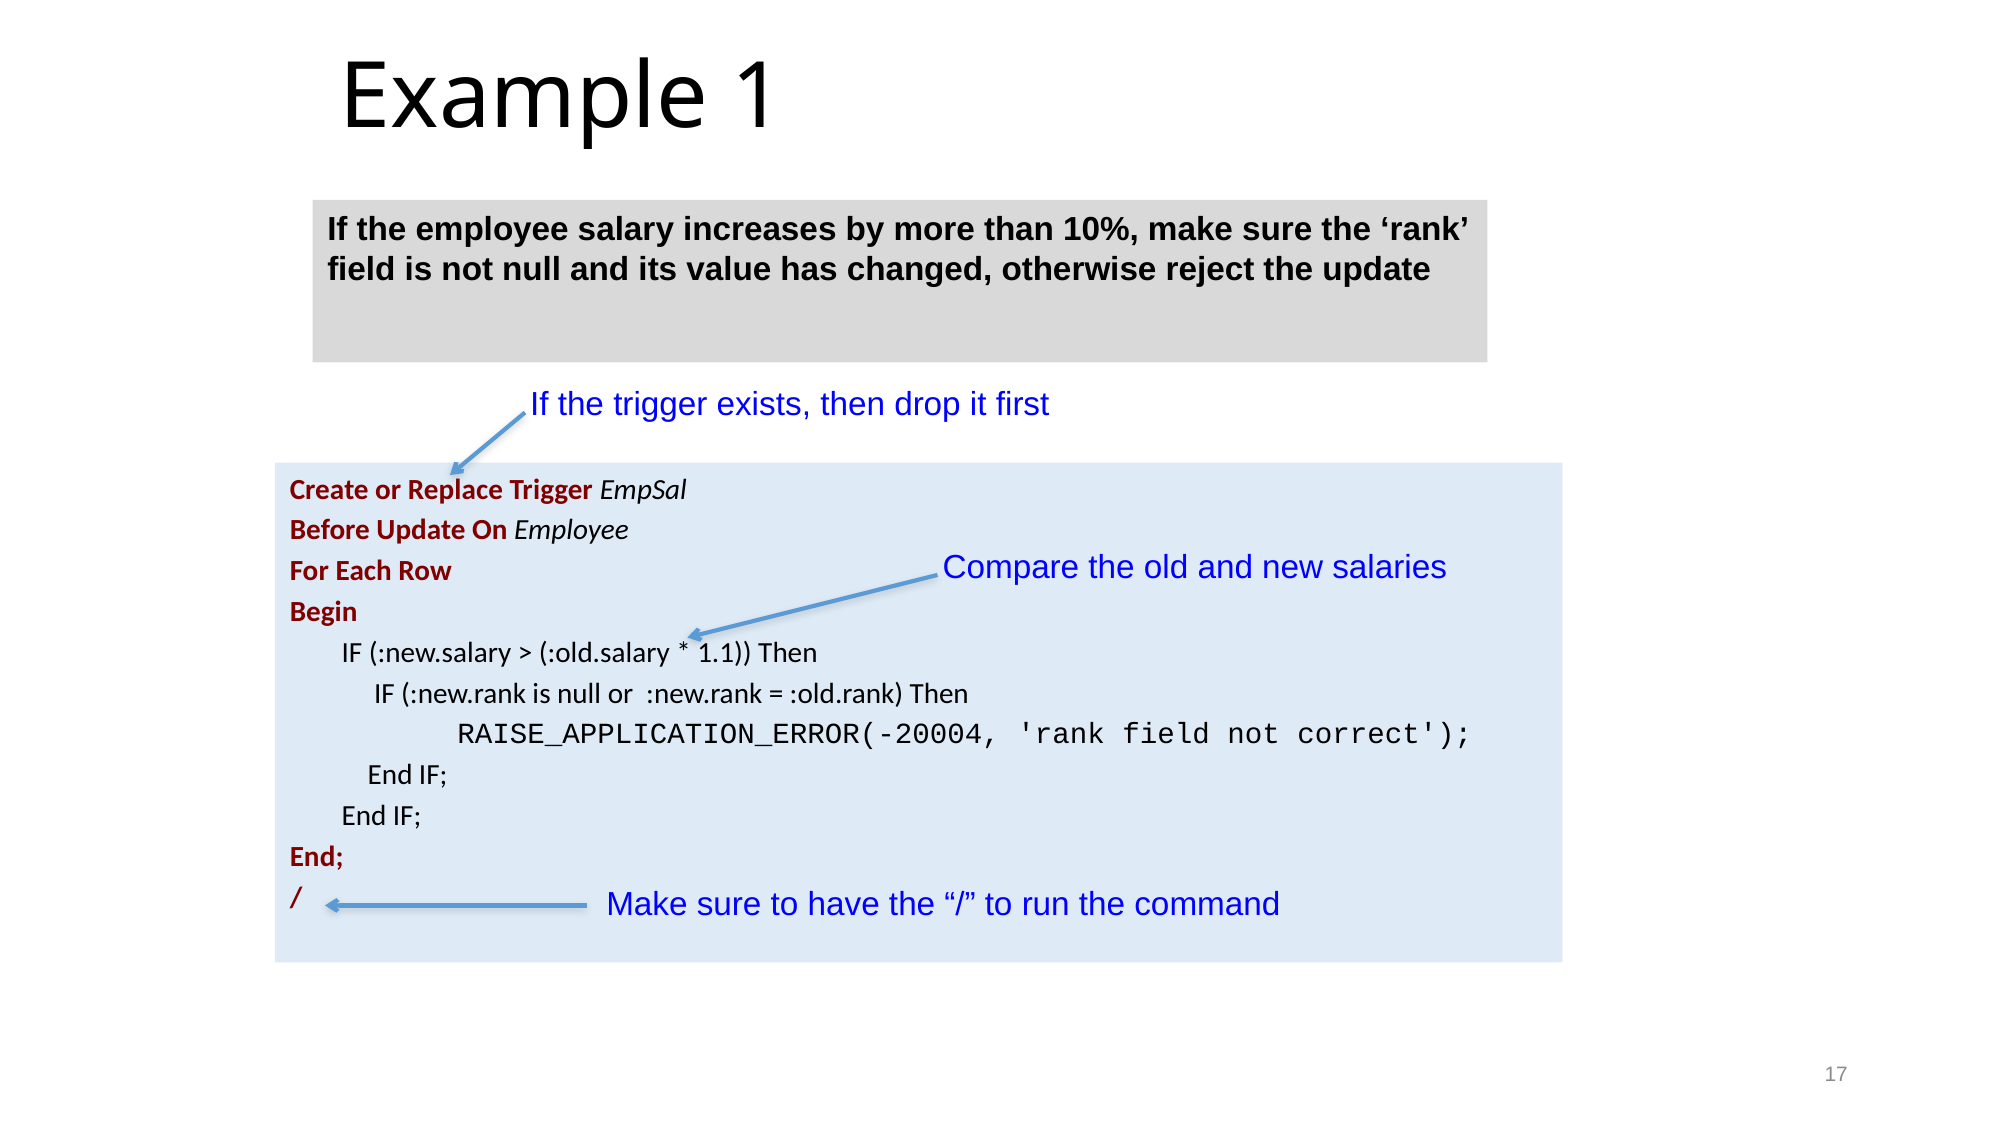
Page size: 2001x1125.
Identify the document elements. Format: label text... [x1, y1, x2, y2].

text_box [449, 374, 1069, 475]
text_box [687, 537, 1467, 638]
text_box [324, 874, 1301, 931]
title Example 1 [324, 20, 1563, 175]
slide_number 17 [1412, 1042, 1863, 1103]
text_box If the employee salary increases by more than 10%, make sure the ‘rank’ field is not null and its value has changed, otherwise reject the update [312, 199, 1488, 363]
text_box Create or Replace Trigger EmpSal Before Update On Employee For Each Row Begin IF (:new.salary > (:old.salary * 1.1)) Then IF (:new.rank is null or :new.rank = :old.rank) Then RAISE_APPLICATION_ERROR(-20004, 'rank field not correct'); End IF; End IF; End; / [274, 462, 1563, 963]
